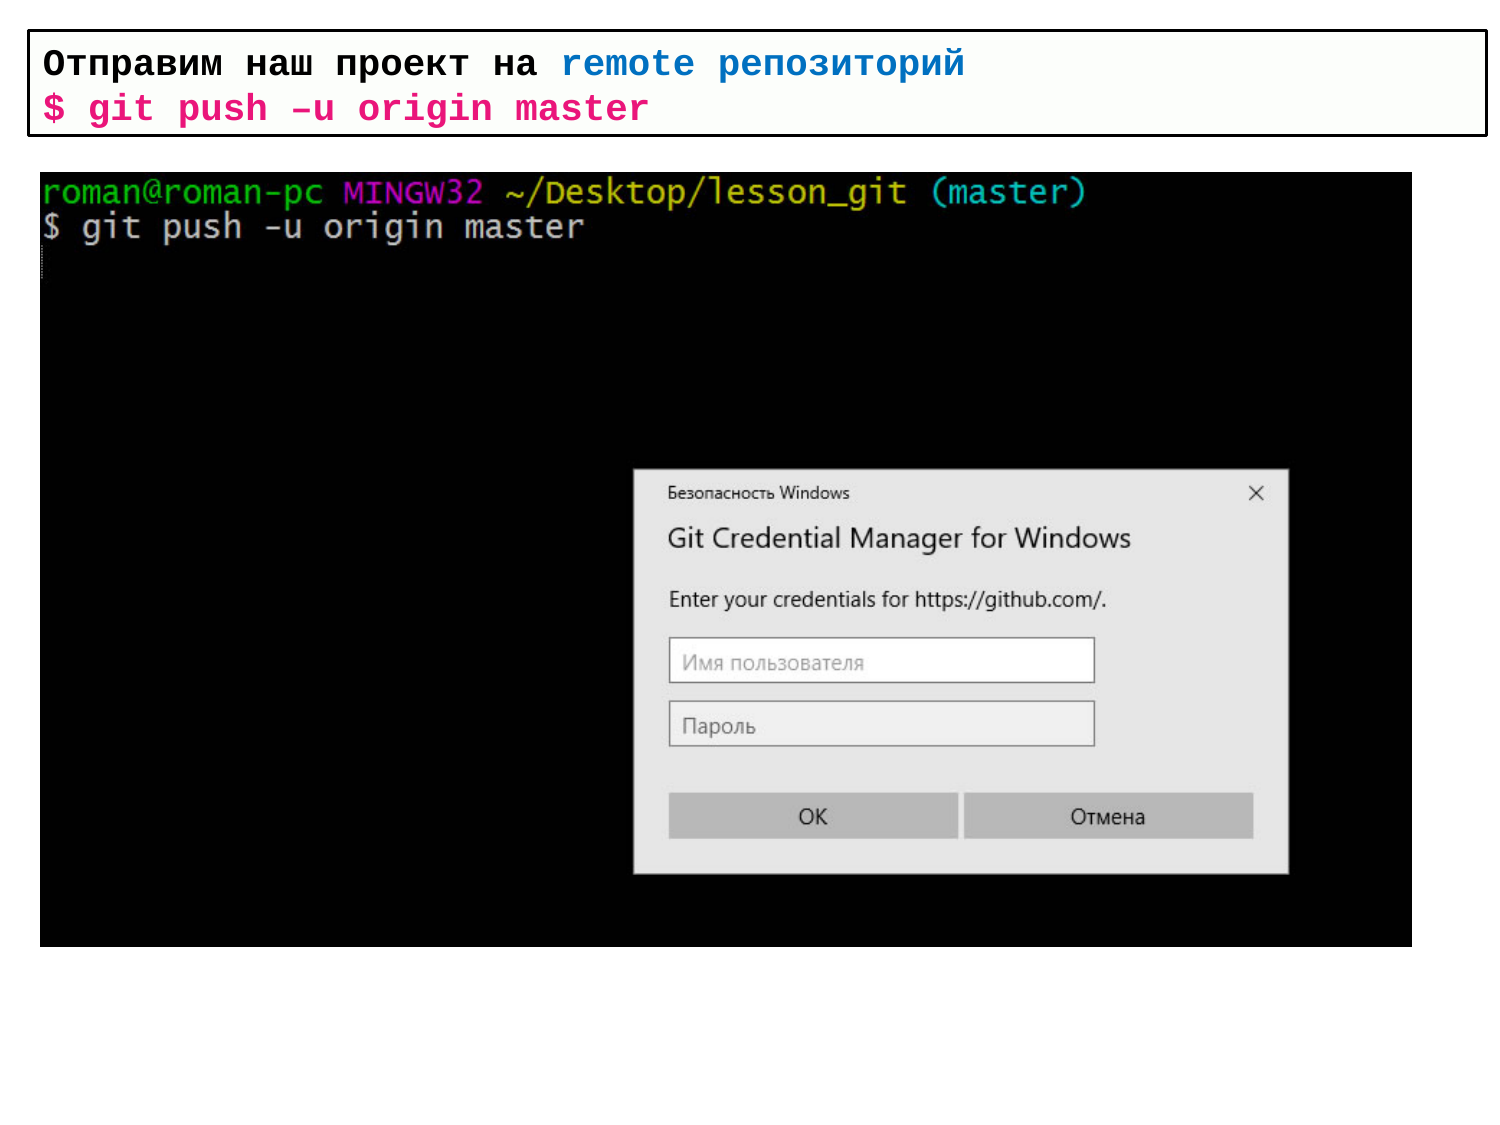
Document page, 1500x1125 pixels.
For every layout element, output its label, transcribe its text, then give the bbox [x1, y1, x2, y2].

picture [39, 172, 1412, 948]
text_box Отправим наш проект на remote репозиторий $ git push –u origin master [28, 30, 1487, 136]
